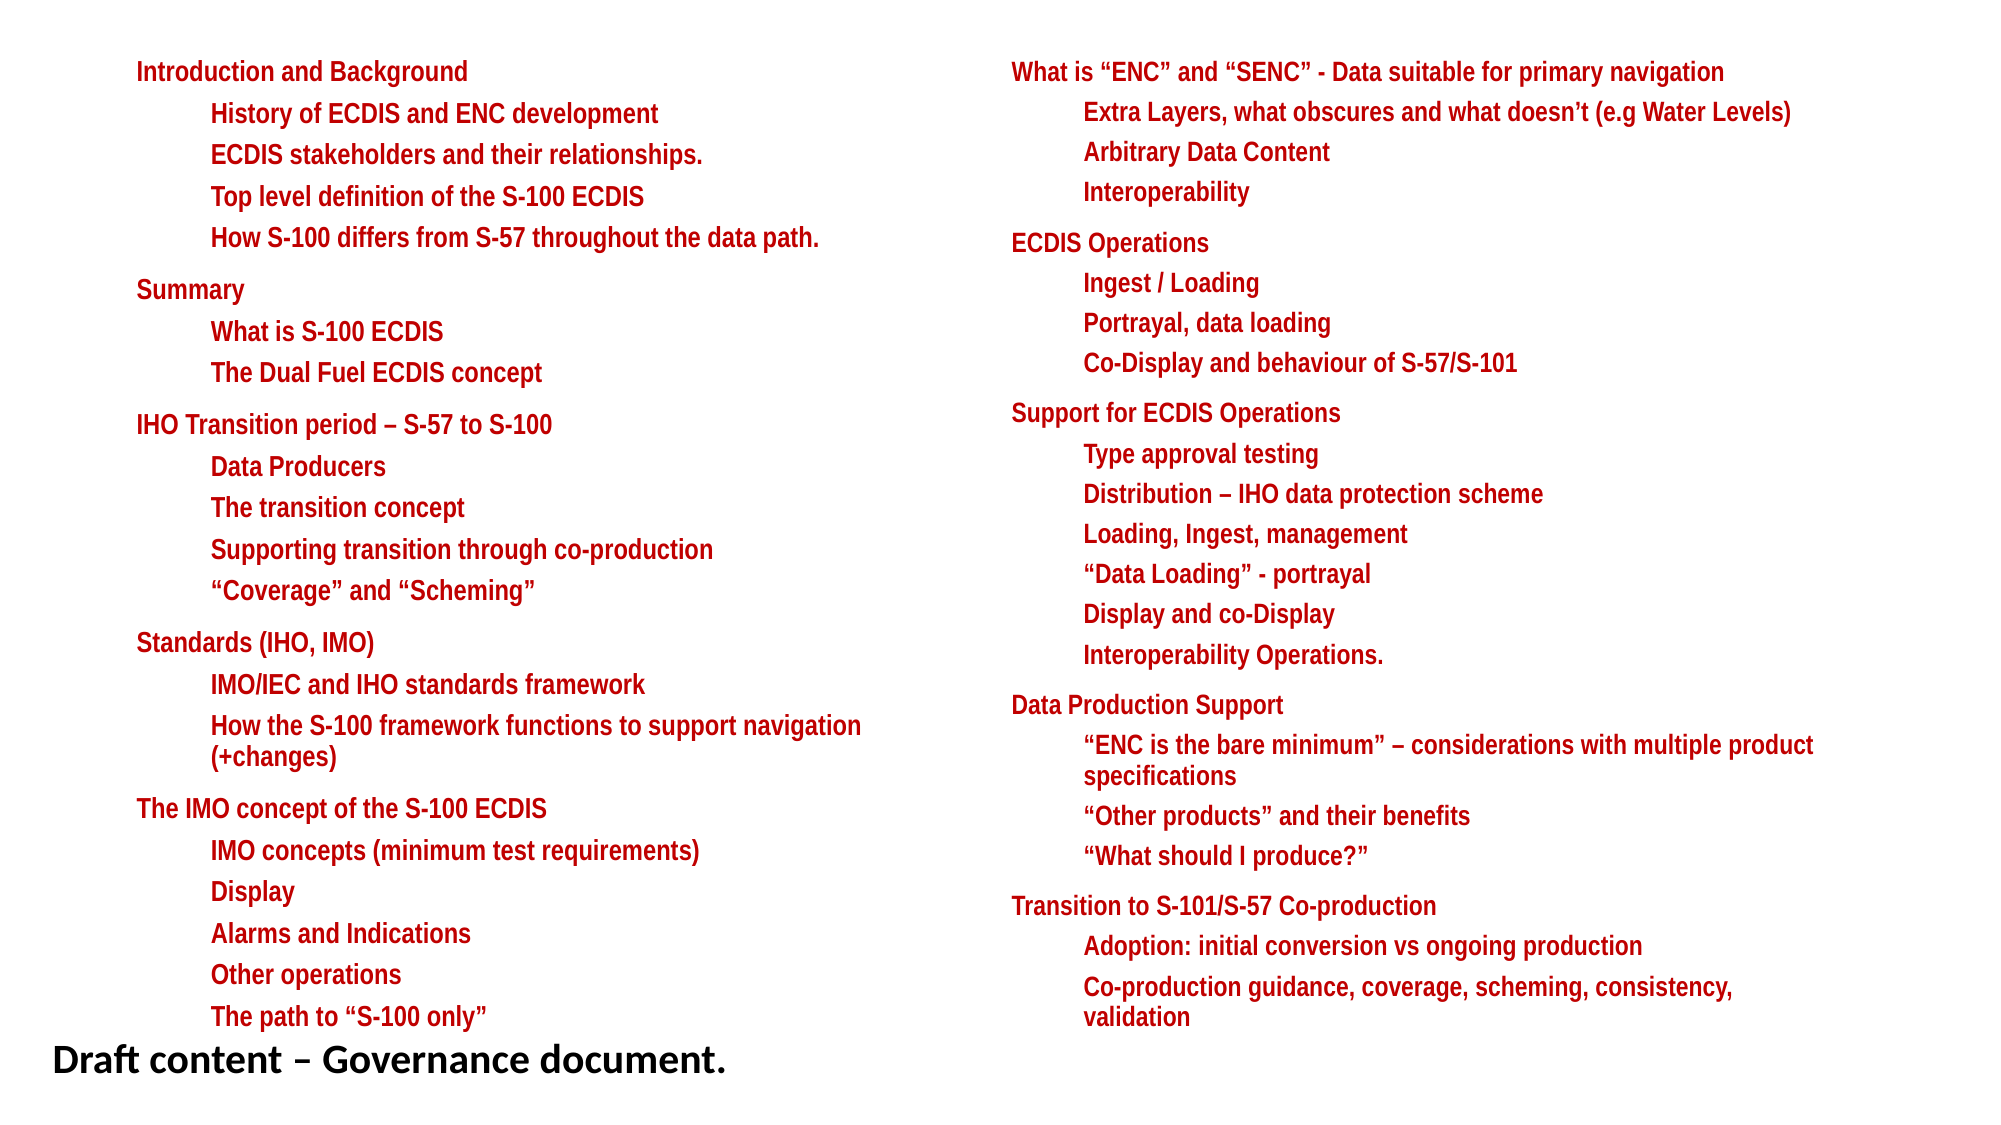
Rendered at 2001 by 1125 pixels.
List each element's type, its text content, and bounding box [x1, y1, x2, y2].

list Introduction and Background History of ECDIS and ENC development ECDIS stakeholders and their relationships. Top level definition of the S-100 ECDIS How S-100 differs from S-57 throughout the data path. Summary What is S-100 ECDIS The Dual Fuel ECDIS concept IHO Transition period – S-57 to S-100 Data Producers The transition concept Supporting transition through co-production “Coverage” and “Scheming” Standards (IHO, IMO) IMO/IEC and IHO standards framework How the S-100 framework functions to support navigation (+changes) The IMO concept of the S-100 ECDIS IMO concepts (minimum test requirements) Display Alarms and Indications Other operations The path to “S-100 only” [121, 49, 972, 1044]
text_box Draft content – Governance document. [37, 1024, 743, 1090]
list What is “ENC” and “SENC” - Data suitable for primary navigation Extra Layers, what obscures and what doesn’t (e.g Water Levels) Arbitrary Data Content Interoperability ECDIS Operations Ingest / Loading Portrayal, data loading Co-Display and behaviour of S-57/S-101 Support for ECDIS Operations Type approval testing Distribution – IHO data protection scheme Loading, Ingest, management “Data Loading” - portrayal Display and co-Display Interoperability Operations. Data Production Support “ENC is the bare minimum” – considerations with multiple product specifications “Other products” and their benefits “What should I produce?” Transition to S-101/S-57 Co-production Adoption: initial conversion vs ongoing production Co-production guidance, coverage, scheming, consistency, validation [996, 49, 1847, 1044]
